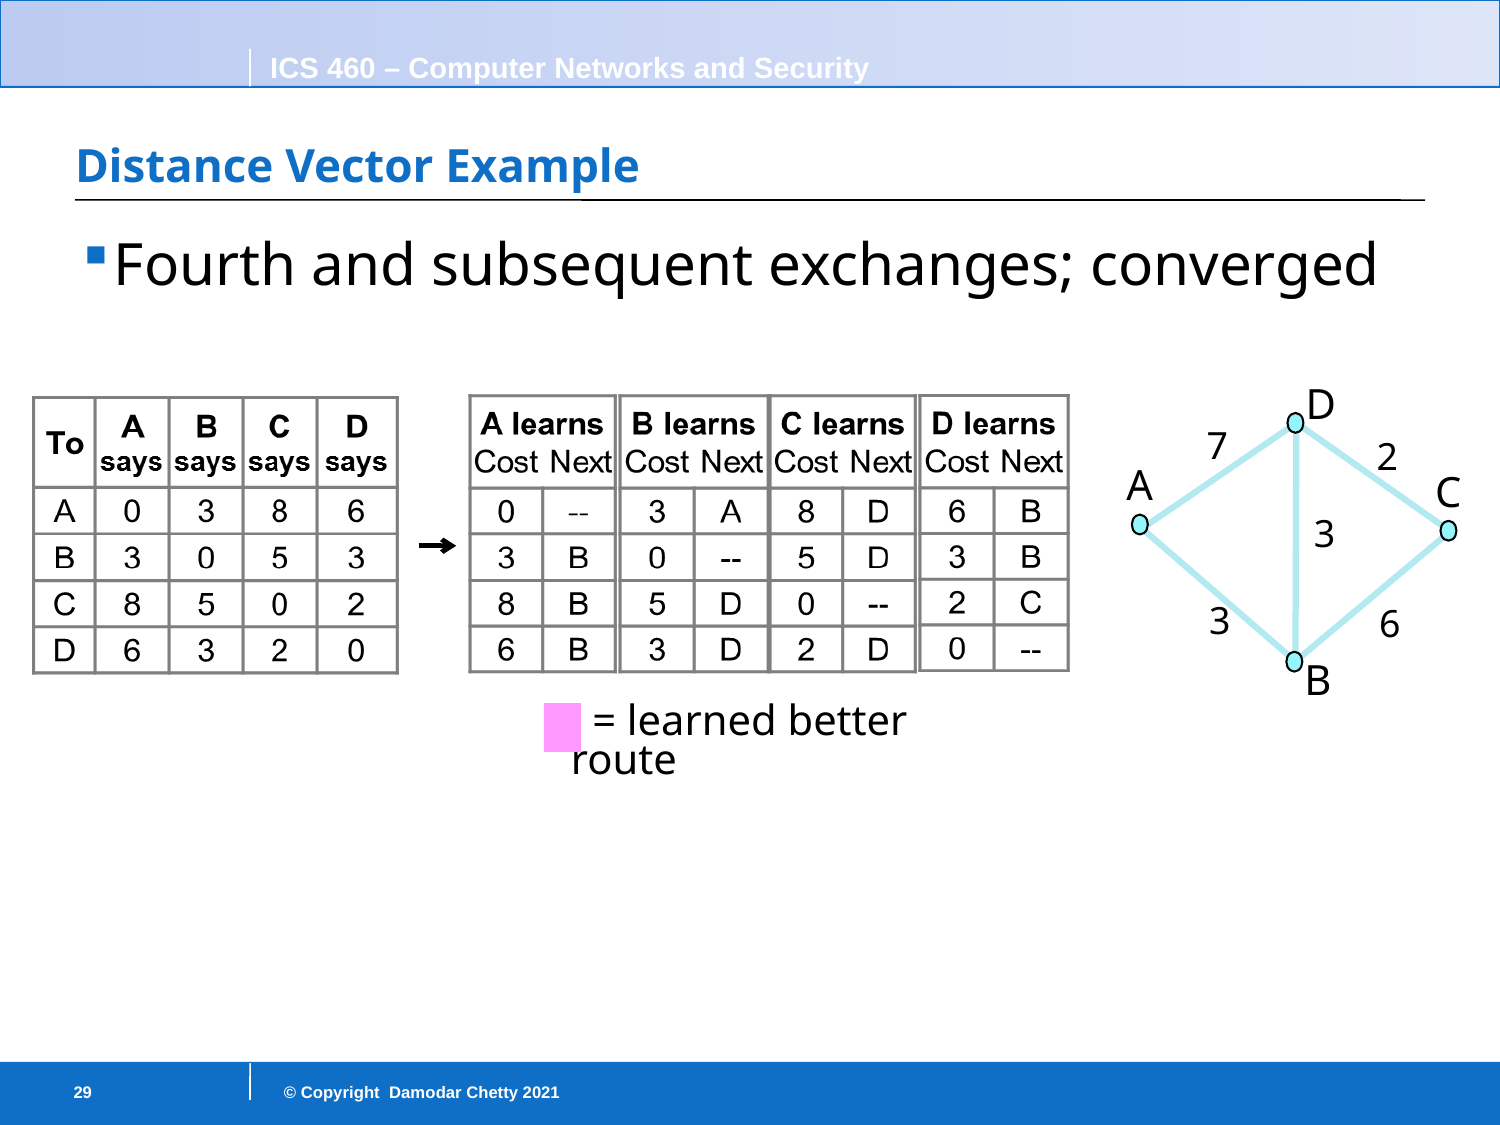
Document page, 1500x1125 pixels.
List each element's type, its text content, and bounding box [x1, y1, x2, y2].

text_box [542, 701, 583, 754]
title Distance Vector Example [74, 90, 1426, 200]
slide_number 29 [49, 1070, 251, 1125]
picture [468, 393, 1071, 687]
list Fourth and subsequent exchanges; converged [73, 215, 1500, 1027]
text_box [1118, 372, 1469, 709]
text_box = learned better route [556, 695, 1013, 791]
picture [30, 395, 401, 688]
